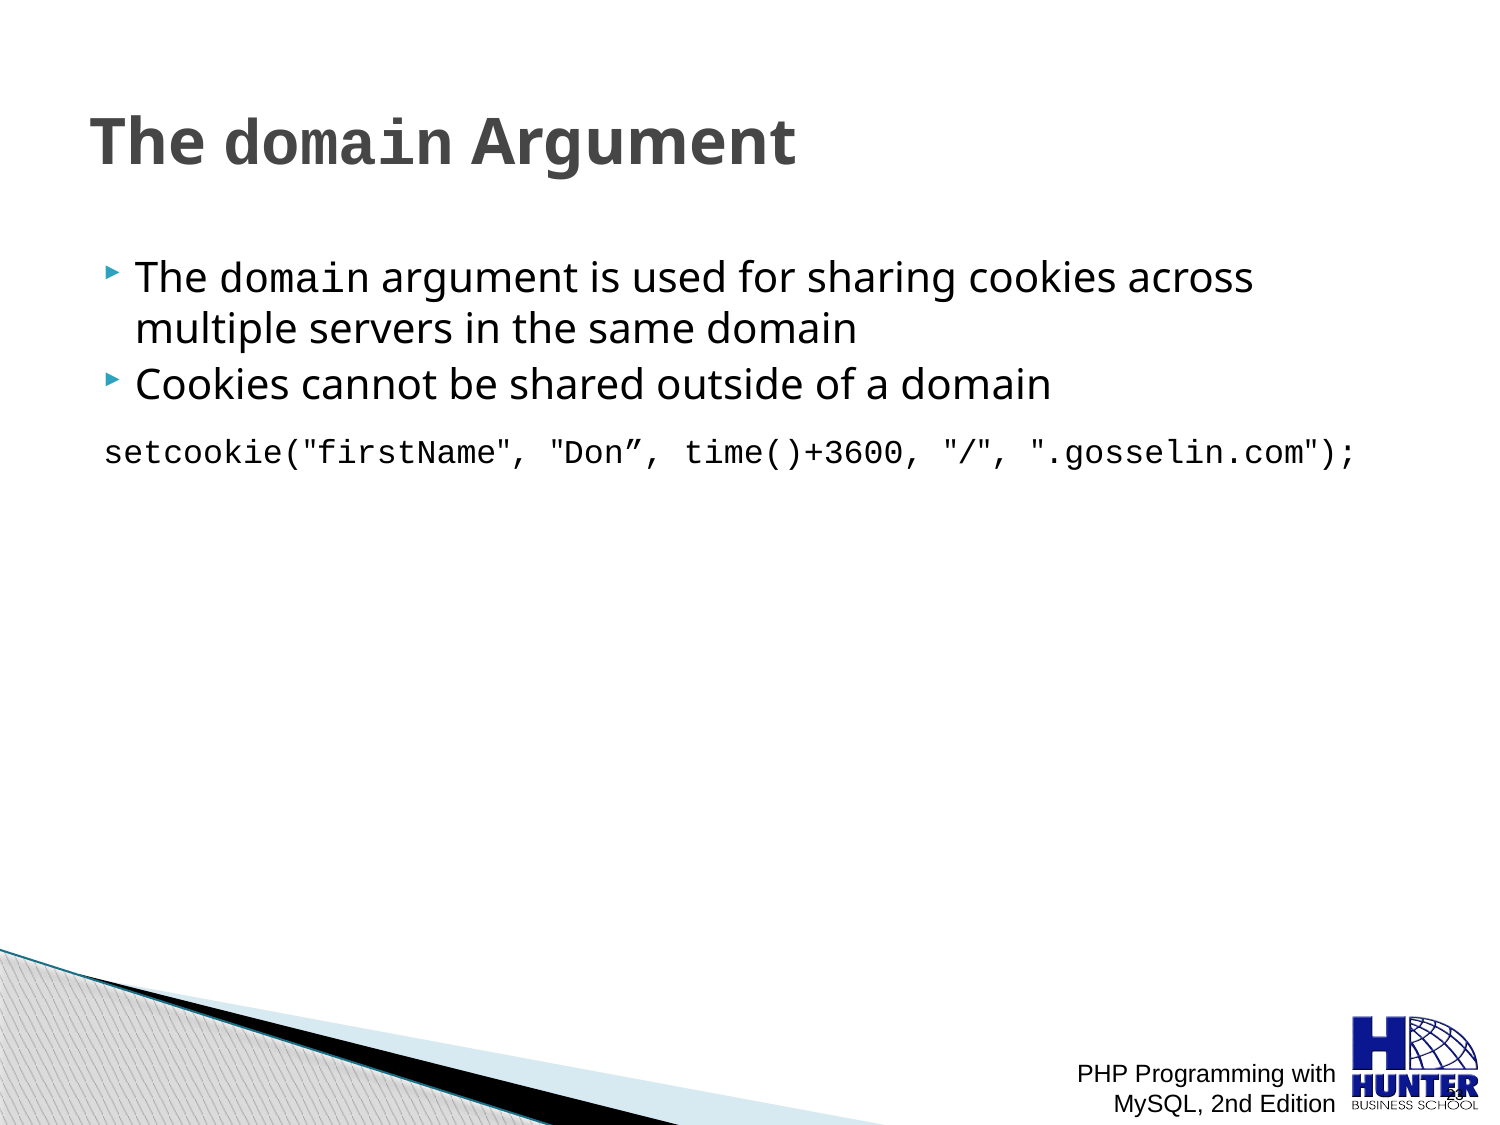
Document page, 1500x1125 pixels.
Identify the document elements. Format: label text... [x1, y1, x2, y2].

slide_number 23 [1418, 1051, 1479, 1112]
title The domain Argument [75, 45, 1425, 233]
list The domain argument is used for sharing cookies across multiple servers in the same domain Cookies cannot be shared outside of a domain setcookie("firstName", "Don”, time()+3600, "/", ".gosselin.com"); [75, 243, 1425, 986]
footer PHP Programming with MySQL, 2nd Edition [1043, 1038, 1352, 1125]
picture [1352, 1016, 1479, 1111]
